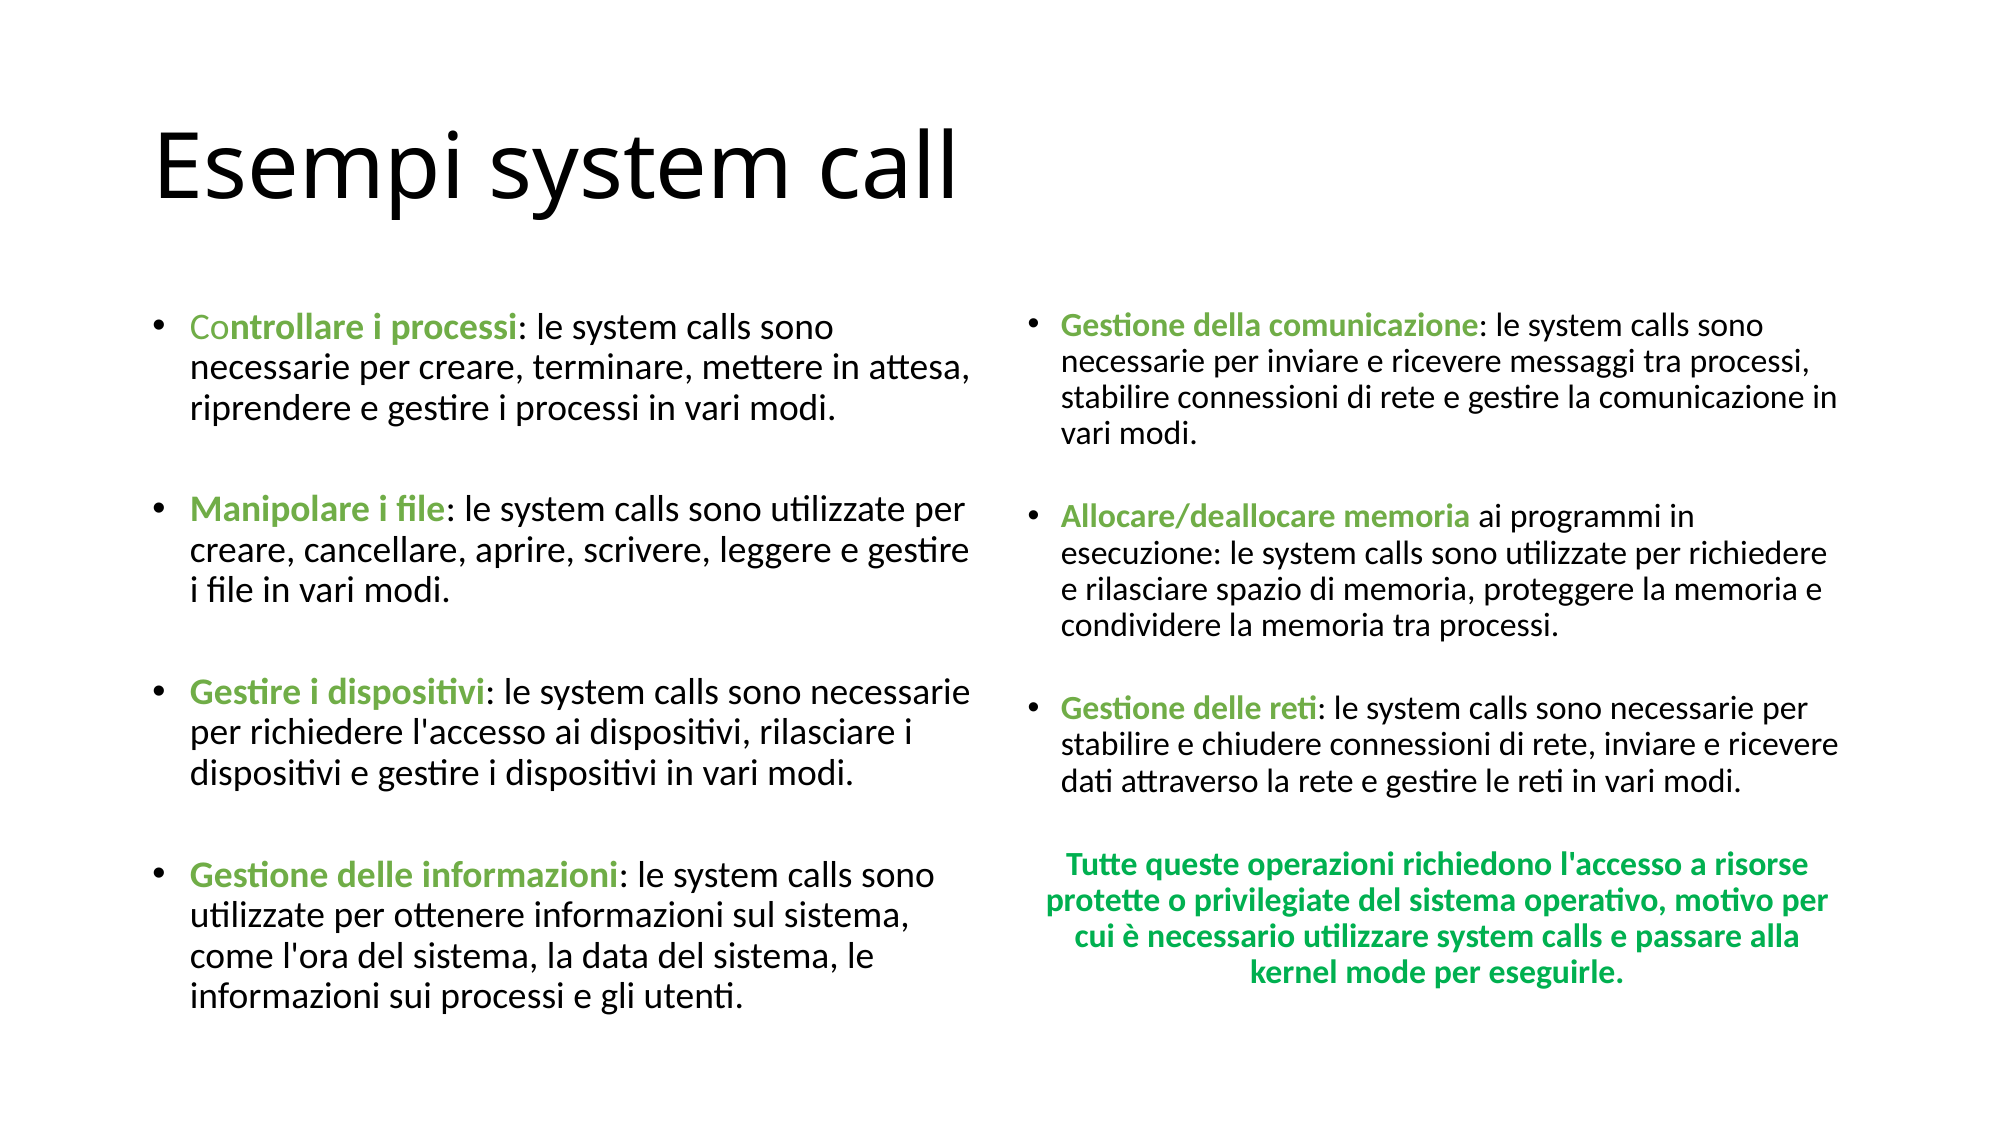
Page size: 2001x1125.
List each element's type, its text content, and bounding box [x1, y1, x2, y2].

title Esempi system call [137, 59, 1863, 278]
list Gestione della comunicazione: le system calls sono necessarie per inviare e ricevere messaggi tra processi, stabilire connessioni di rete e gestire la comunicazione in vari modi. Allocare/deallocare memoria ai programmi in esecuzione: le system calls sono utilizzate per richiedere e rilasciare spazio di memoria, proteggere la memoria e condividere la memoria tra processi. Gestione delle reti: le system calls sono necessarie per stabilire e chiudere connessioni di rete, inviare e ricevere dati attraverso la rete e gestire le reti in vari modi. Tutte queste operazioni richiedono l'accesso a risorse protette o privilegiate del sistema operativo, motivo per cui è necessario utilizzare system calls e passare alla kernel mode per eseguirle. [1012, 299, 1863, 1014]
list Controllare i processi: le system calls sono necessarie per creare, terminare, mettere in attesa, riprendere e gestire i processi in vari modi. Manipolare i file: le system calls sono utilizzate per creare, cancellare, aprire, scrivere, leggere e gestire i file in vari modi. Gestire i dispositivi: le system calls sono necessarie per richiedere l'accesso ai dispositivi, rilasciare i dispositivi e gestire i dispositivi in vari modi. Gestione delle informazioni: le system calls sono utilizzate per ottenere informazioni sul sistema, come l'ora del sistema, la data del sistema, le informazioni sui processi e gli utenti. [137, 299, 988, 1014]
